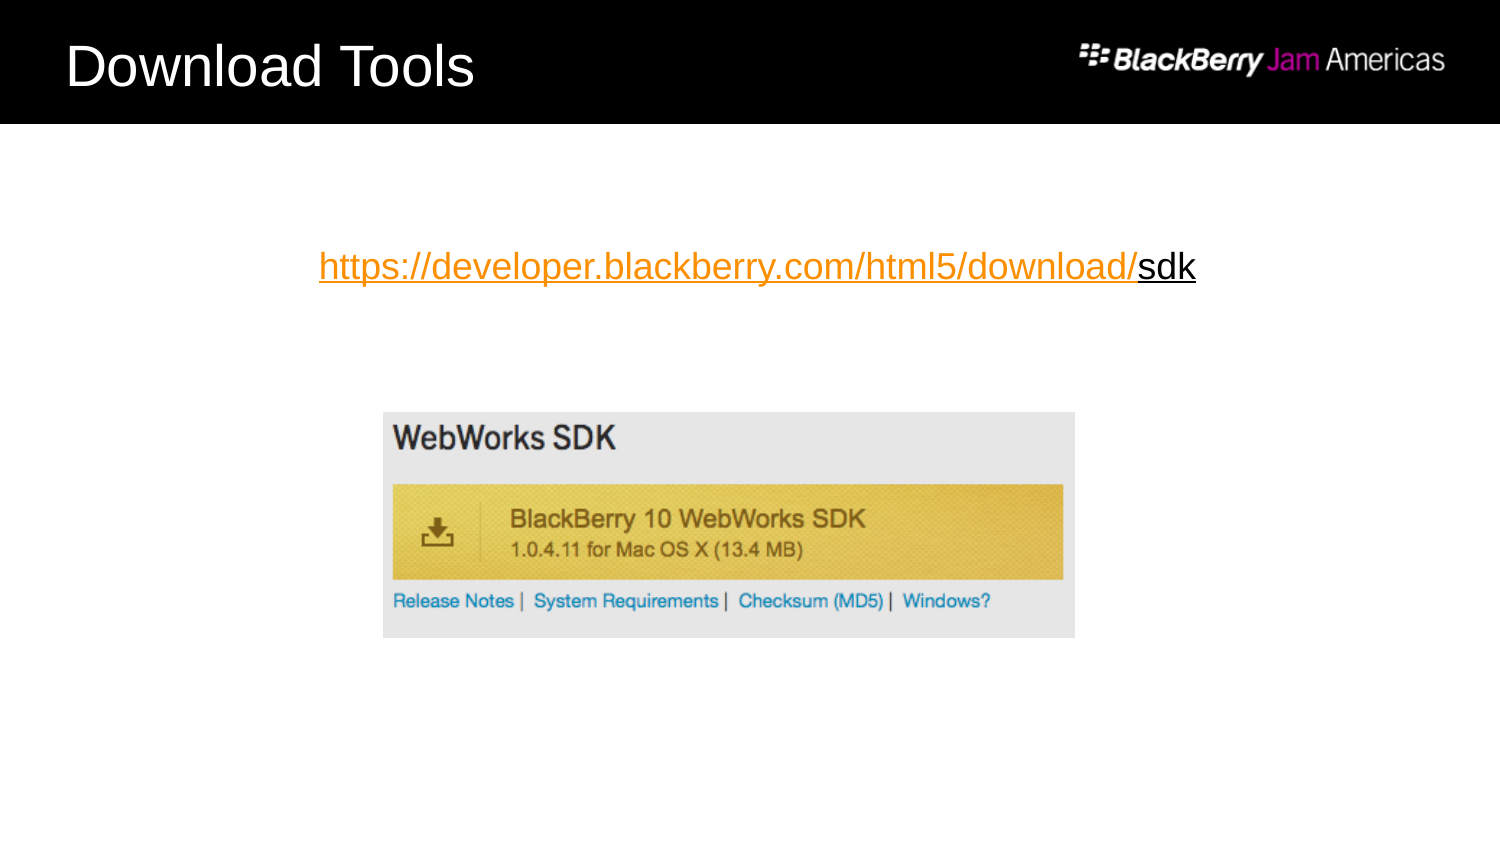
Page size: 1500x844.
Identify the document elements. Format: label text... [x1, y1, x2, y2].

picture [0, 0, 1500, 124]
picture [383, 412, 1076, 639]
title Download Tools [49, 15, 1001, 110]
text_box https://developer.blackberry.com/html5/download/sdk [75, 234, 1450, 295]
